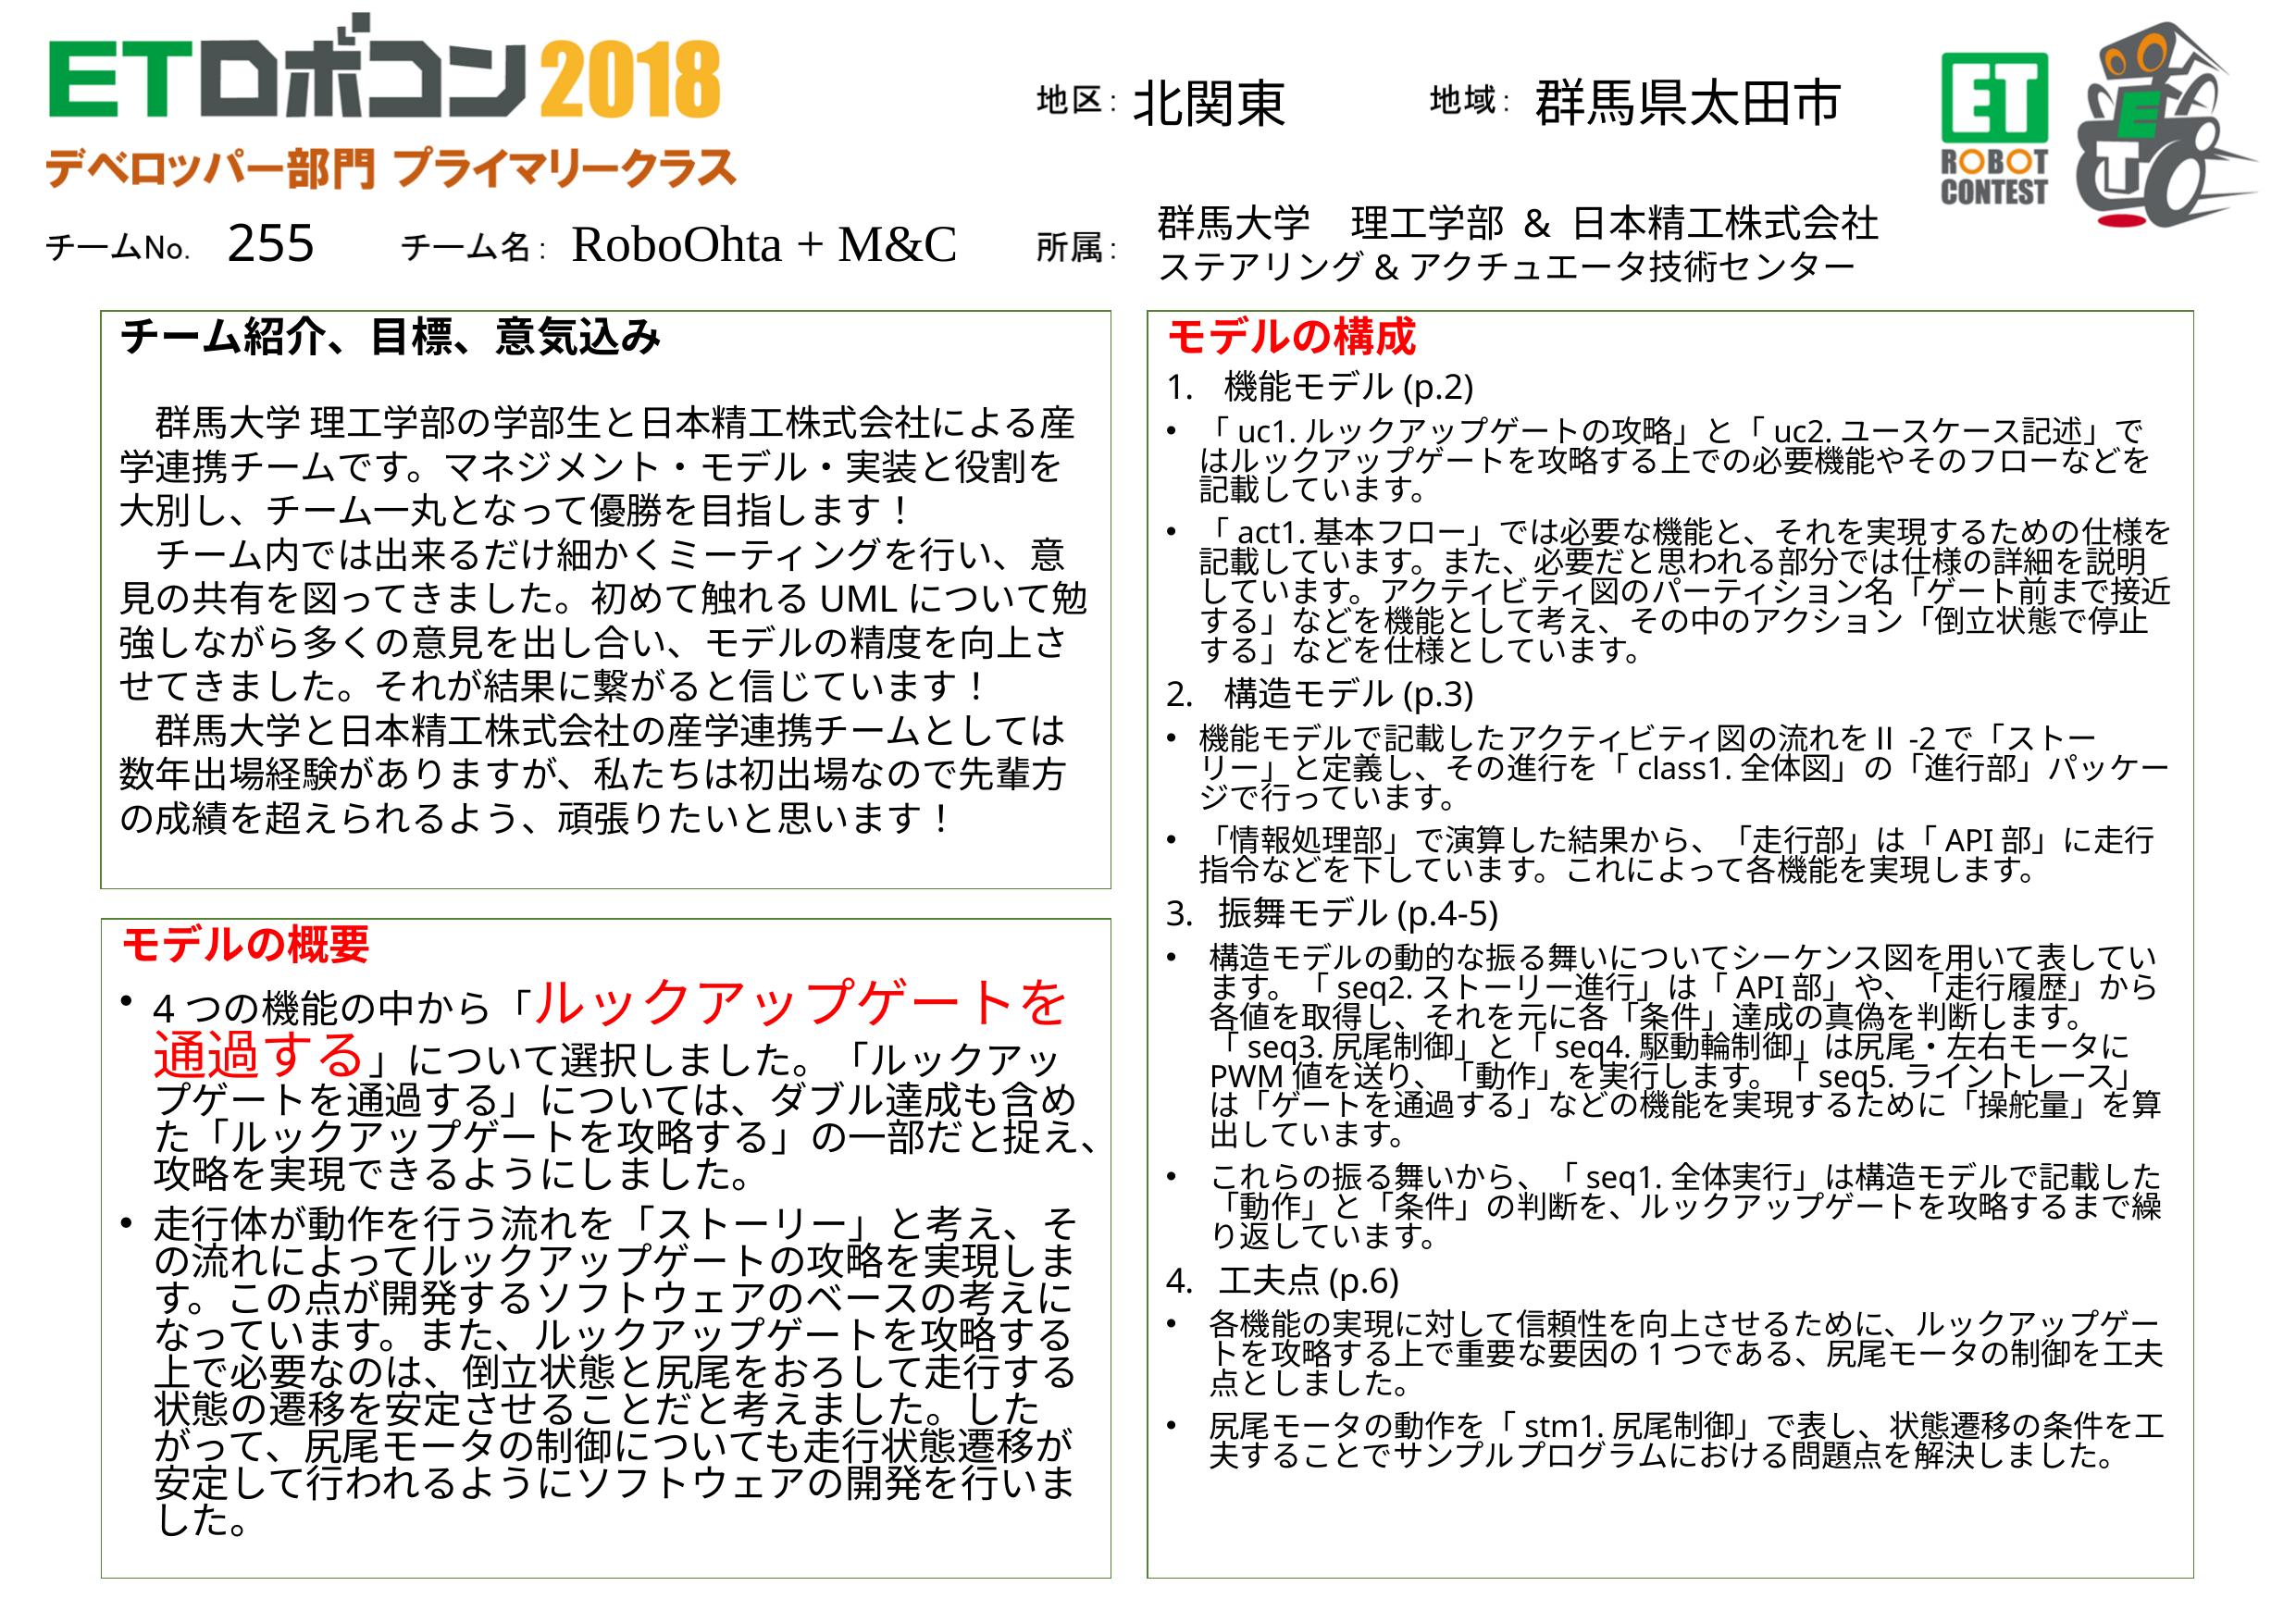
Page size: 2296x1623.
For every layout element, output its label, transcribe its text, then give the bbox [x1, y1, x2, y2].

text_box 255 [205, 195, 328, 286]
text_box モデルの構成 機能モデル(p.2) 「uc1.ルックアップゲートの攻略」と「uc2.ユースケース記述」ではルックアップゲートを攻略する上での必要機能やそのフローなどを記載しています。 「act1.基本フロー」では必要な機能と、それを実現するための仕様を記載しています。また、必要だと思われる部分では仕様の詳細を説明しています。アクティビティ図のパーティション名「ゲート前まで接近する」などを機能として考え、その中のアクション「倒立状態で停止する」などを仕様としています。 構造モデル(p.3) 機能モデルで記載したアクティビティ図の流れをⅡ-2で「ストーリー」と定義し、その進行を「class1.全体図」の「進行部」パッケージで行っています。 「情報処理部」で演算した結果から、「走行部」は「API部」に走行指令などを下しています。これによって各機能を実現します。 振舞モデル(p.4-5) 構造モデルの動的な振る舞いについてシーケンス図を用いて表しています。「seq2.ストーリー進行」は「API部」や、「走行履歴」から各値を取得し、それを元に各「条件」達成の真偽を判断します。「seq3.尻尾制御」と「seq4.駆動輪制御」は尻尾・左右モータにPWM値を送り、「動作」を実行します。「seq5.ライントレース」は「ゲートを通過する」などの機能を実現するために「操舵量」を算出しています。 これらの振る舞いから、「seq1.全体実行」は構造モデルで記載した「動作」と「条件」の判断を、ルックアップゲートを攻略するまで繰り返しています。 工夫点(p.6) 各機能の実現に対して信頼性を向上させるために、ルックアップゲートを攻略する上で重要な要因の1つである、尻尾モータの制御を工夫点としました。 尻尾モータの動作を「stm1.尻尾制御」で表し、状態遷移の条件を工夫することでサンプルプログラムにおける問題点を解決しました。 [1148, 310, 2194, 1579]
text_box 群馬県太田市 [1512, 56, 1903, 146]
text_box 北関東 [1111, 56, 1404, 147]
text_box 群馬大学 理工学部 & 日本精工株式会社 ステアリング&アクチュエータ技術センター [1136, 197, 1891, 288]
picture [0, 0, 2296, 1623]
text_box RoboOhta + M&C [549, 203, 890, 279]
text_box モデルの概要 4つの機能の中から「ルックアップゲートを通過する」について選択しました。「ルックアップゲートを通過する」については、ダブル達成も含めた「ルックアップゲートを攻略する」の一部だと捉え、攻略を実現できるようにしました。 走行体が動作を行う流れを「ストーリー」と考え、その流れによってルックアップゲートの攻略を実現します。この点が開発するソフトウェアのベースの考えになっています。また、ルックアップゲートを攻略する上で必要なのは、倒立状態と尻尾をおろして走行する状態の遷移を安定させることだと考えました。したがって、尻尾モータの制御についても走行状態遷移が安定して行われるようにソフトウェアの開発を行いました。 [101, 919, 1111, 1579]
text_box チーム紹介、目標、意気込み 群馬大学 理工学部の学部生と日本精工株式会社による産学連携チームです。マネジメント・モデル・実装と役割を大別し、チーム一丸となって優勝を目指します！ チーム内では出来るだけ細かくミーティングを行い、意見の共有を図ってきました。初めて触れるUMLについて勉強しながら多くの意見を出し合い、モデルの精度を向上させてきました。それが結果に繋がると信じています！ 群馬大学と日本精工株式会社の産学連携チームとしては数年出場経験がありますが、私たちは初出場なので先輩方の成績を超えられるよう、頑張りたいと思います！ [100, 310, 1111, 889]
